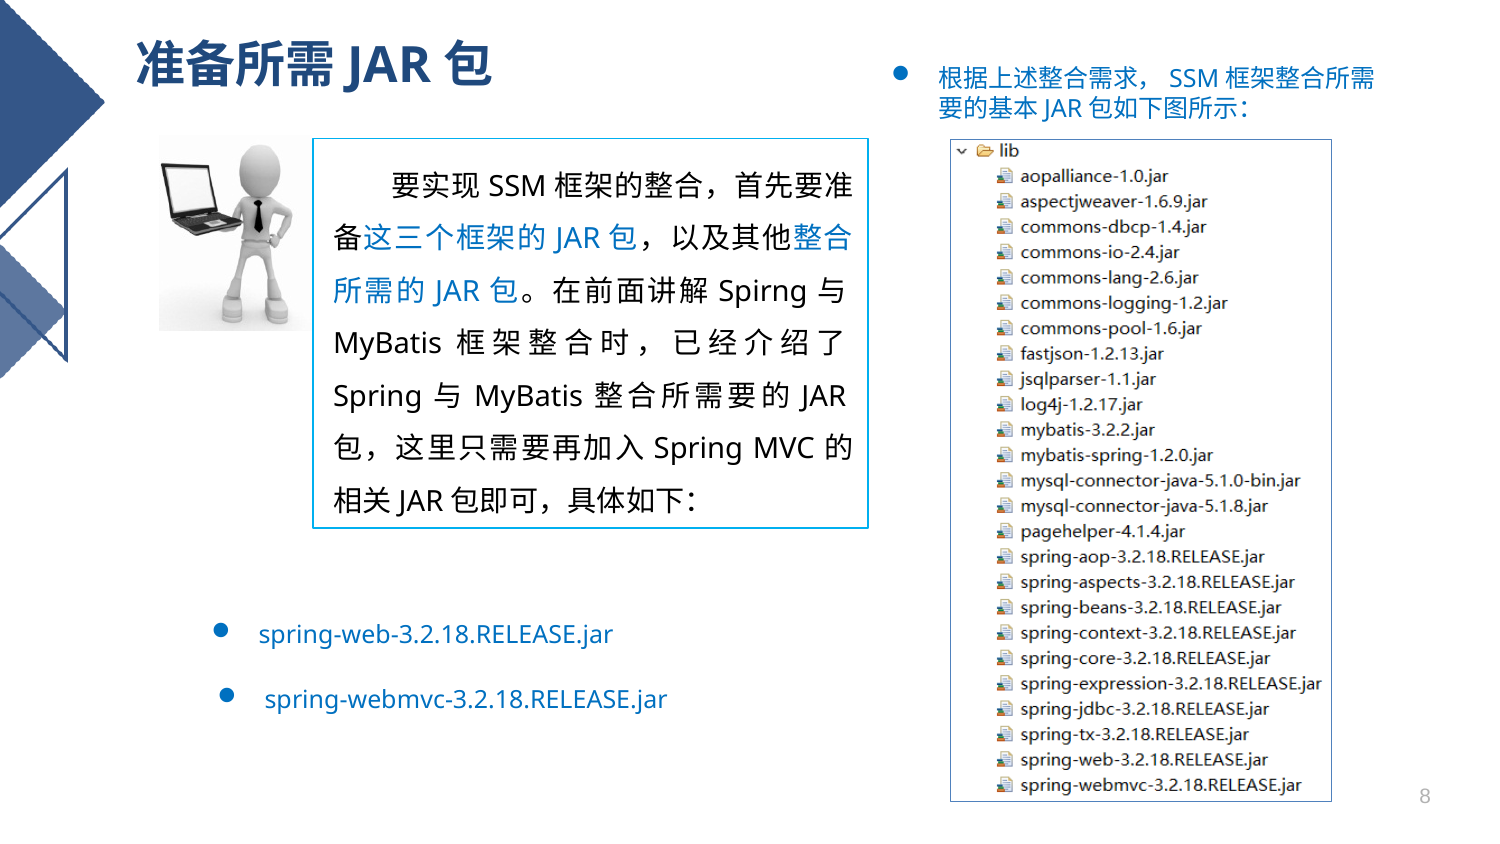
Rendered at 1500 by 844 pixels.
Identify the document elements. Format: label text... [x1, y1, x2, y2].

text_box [312, 138, 869, 529]
text_box spring-webmvc-3.2.18.RELEASE.jar [202, 676, 684, 722]
picture [0, 0, 105, 446]
slide_number 8 [1388, 772, 1462, 818]
picture [158, 134, 312, 331]
title 准备所需JAR包 [123, 26, 1436, 102]
text_box 根据上述整合需求，SSM框架整合所需要的基本JAR包如下图所示： [876, 54, 1401, 142]
text_box spring-web-3.2.18.RELEASE.jar [196, 610, 739, 656]
picture [950, 139, 1332, 802]
